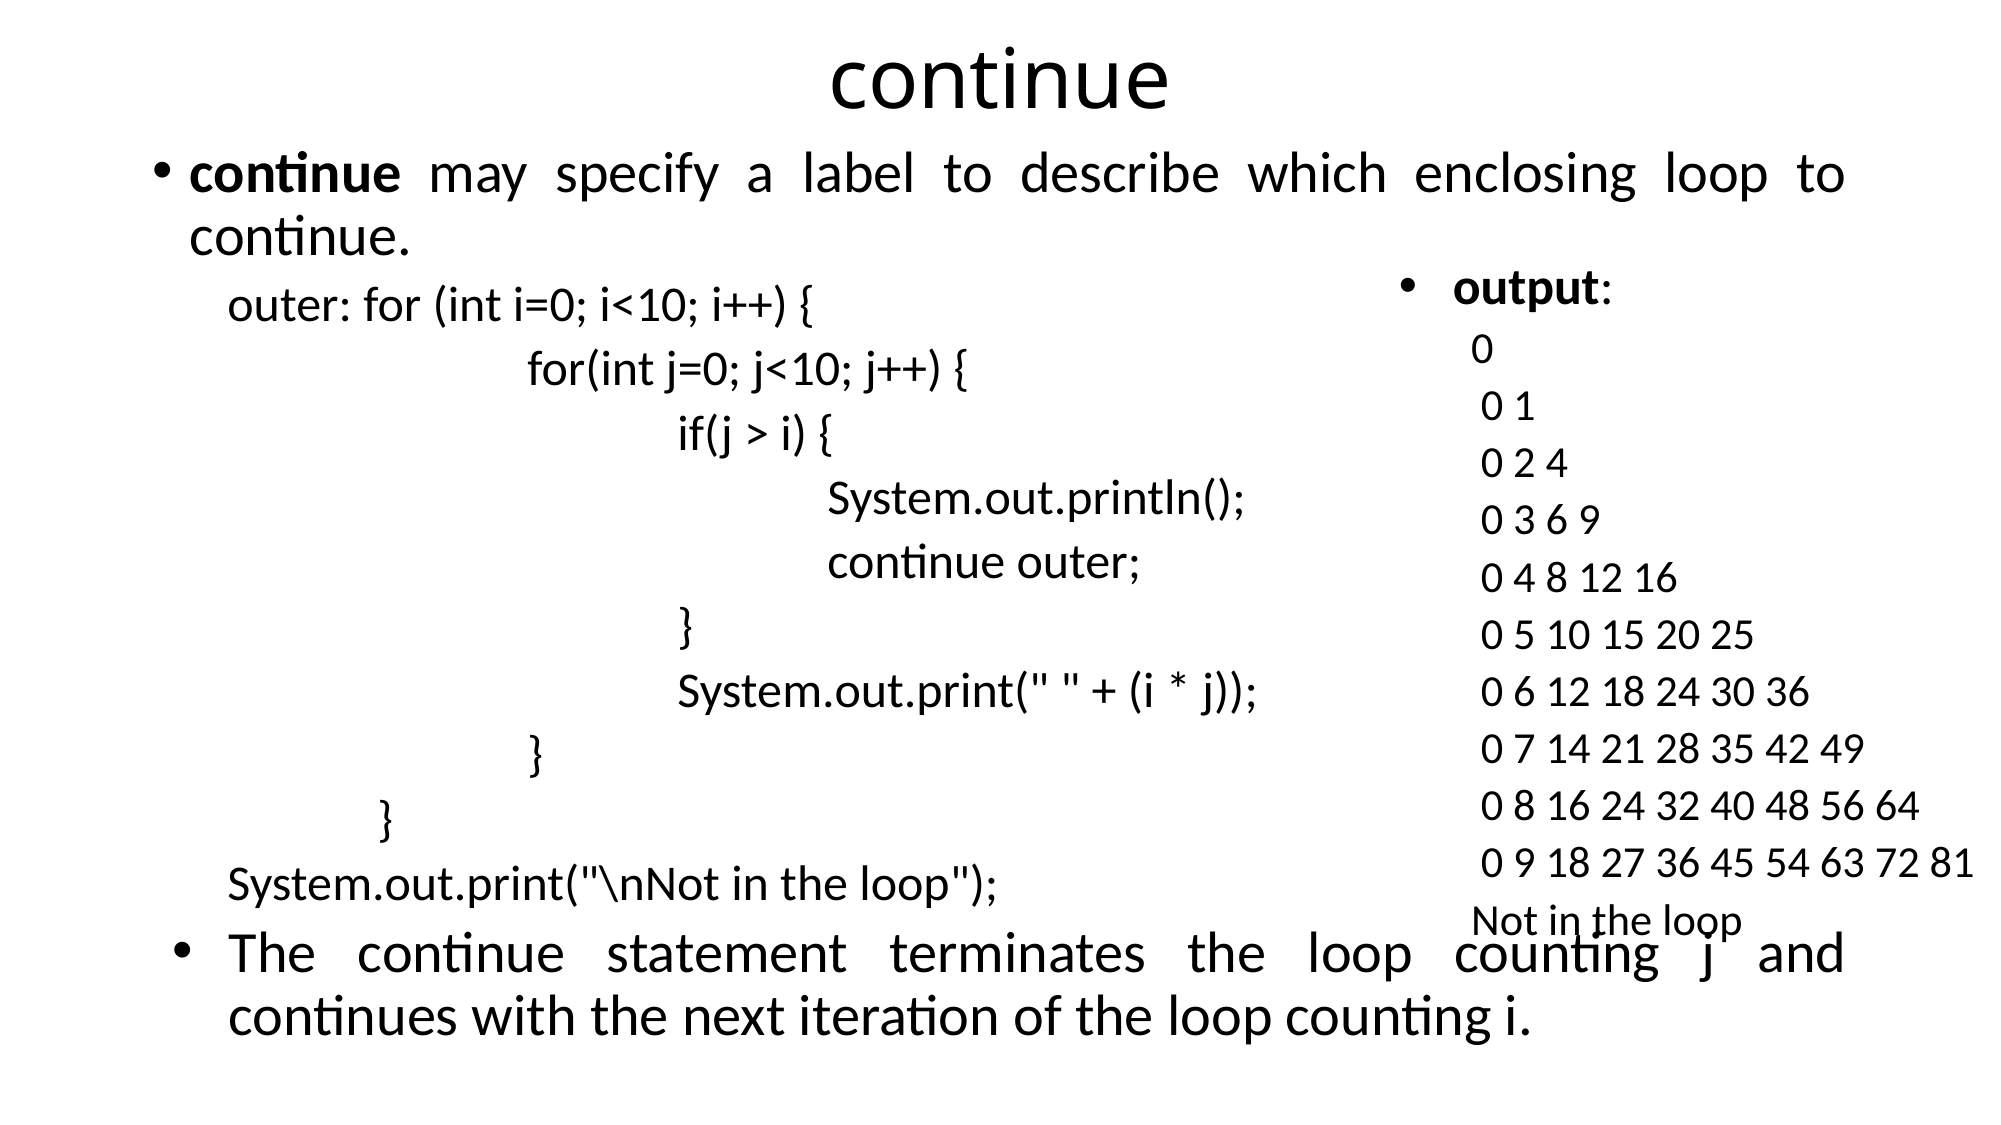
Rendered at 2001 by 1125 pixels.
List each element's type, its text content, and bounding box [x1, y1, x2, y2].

title continue [137, 28, 1863, 134]
list continue may specify a label to describe which enclosing loop to continue. outer: for (int i=0; i<10; i++) { for(int j=0; j<10; j++) { if(j > i) { System.out.println(); continue outer; } System.out.print(" " + (i * j)); } } System.out.print("\nNot in the loop"); The continue statement terminates the loop counting j and continues with the next iteration of the loop counting i. [137, 134, 1863, 1097]
text_box output: 0 0 1 0 2 4 0 3 6 9 0 4 8 12 16 0 5 10 15 20 25 0 6 12 18 24 30 36 0 7 14 21 28 35 42 49 0 8 16 24 32 40 48 56 64 0 9 18 27 36 45 54 63 72 81 Not in the loop [1383, 252, 2000, 958]
